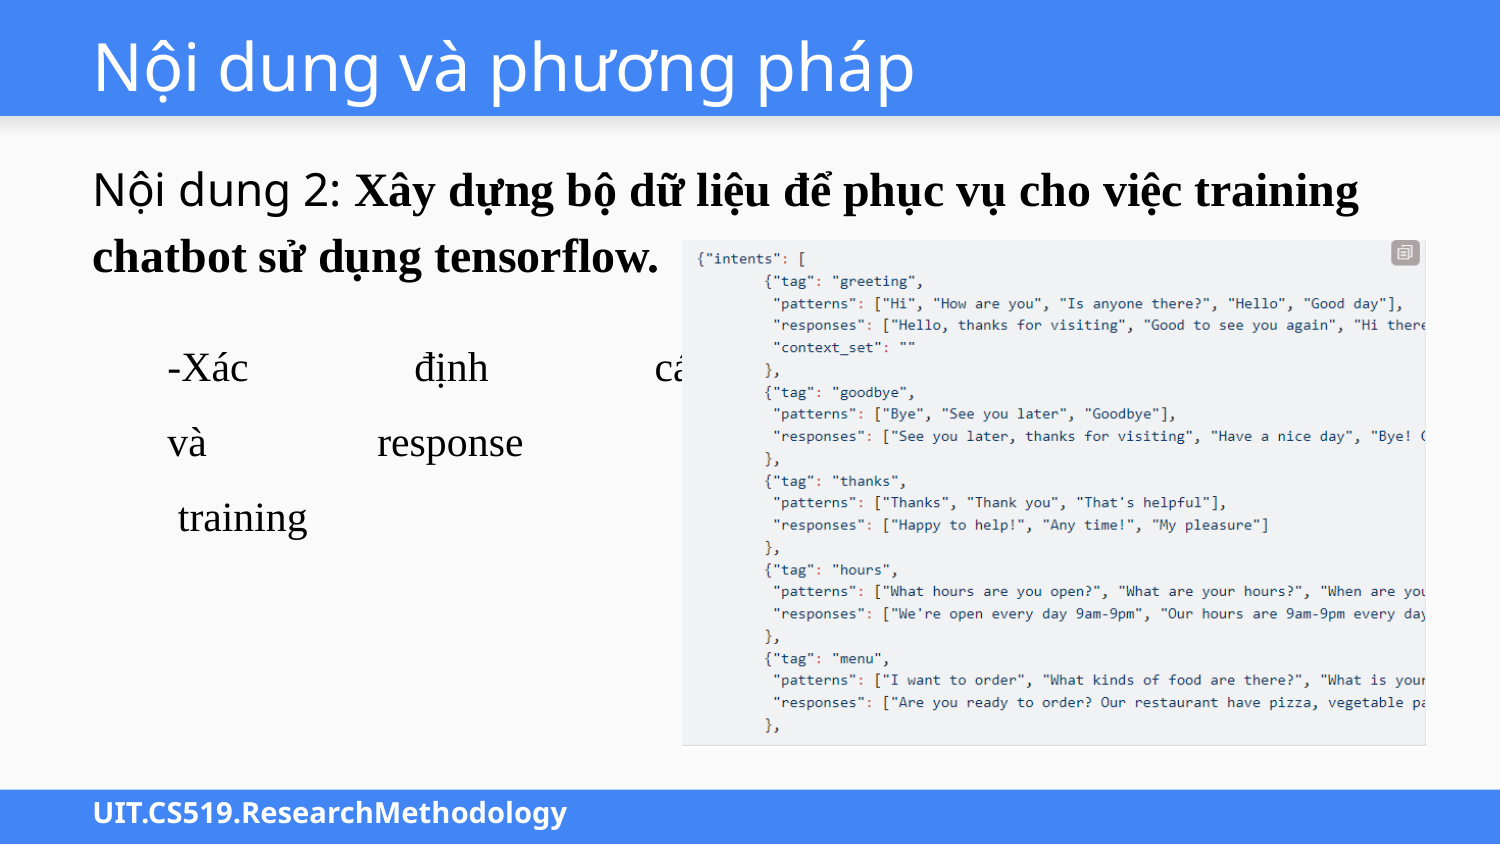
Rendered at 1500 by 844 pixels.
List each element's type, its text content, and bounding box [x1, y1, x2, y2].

picture [682, 240, 1427, 750]
list Nội dung 2: Xây dựng bộ dữ liệu để phục vụ cho việc training chatbot sử dụng tensorflow. -Xác định các Tag, patterns và response để làm tài liệu training [77, 134, 1427, 776]
title Nội dung và phương pháp [77, 9, 1427, 120]
